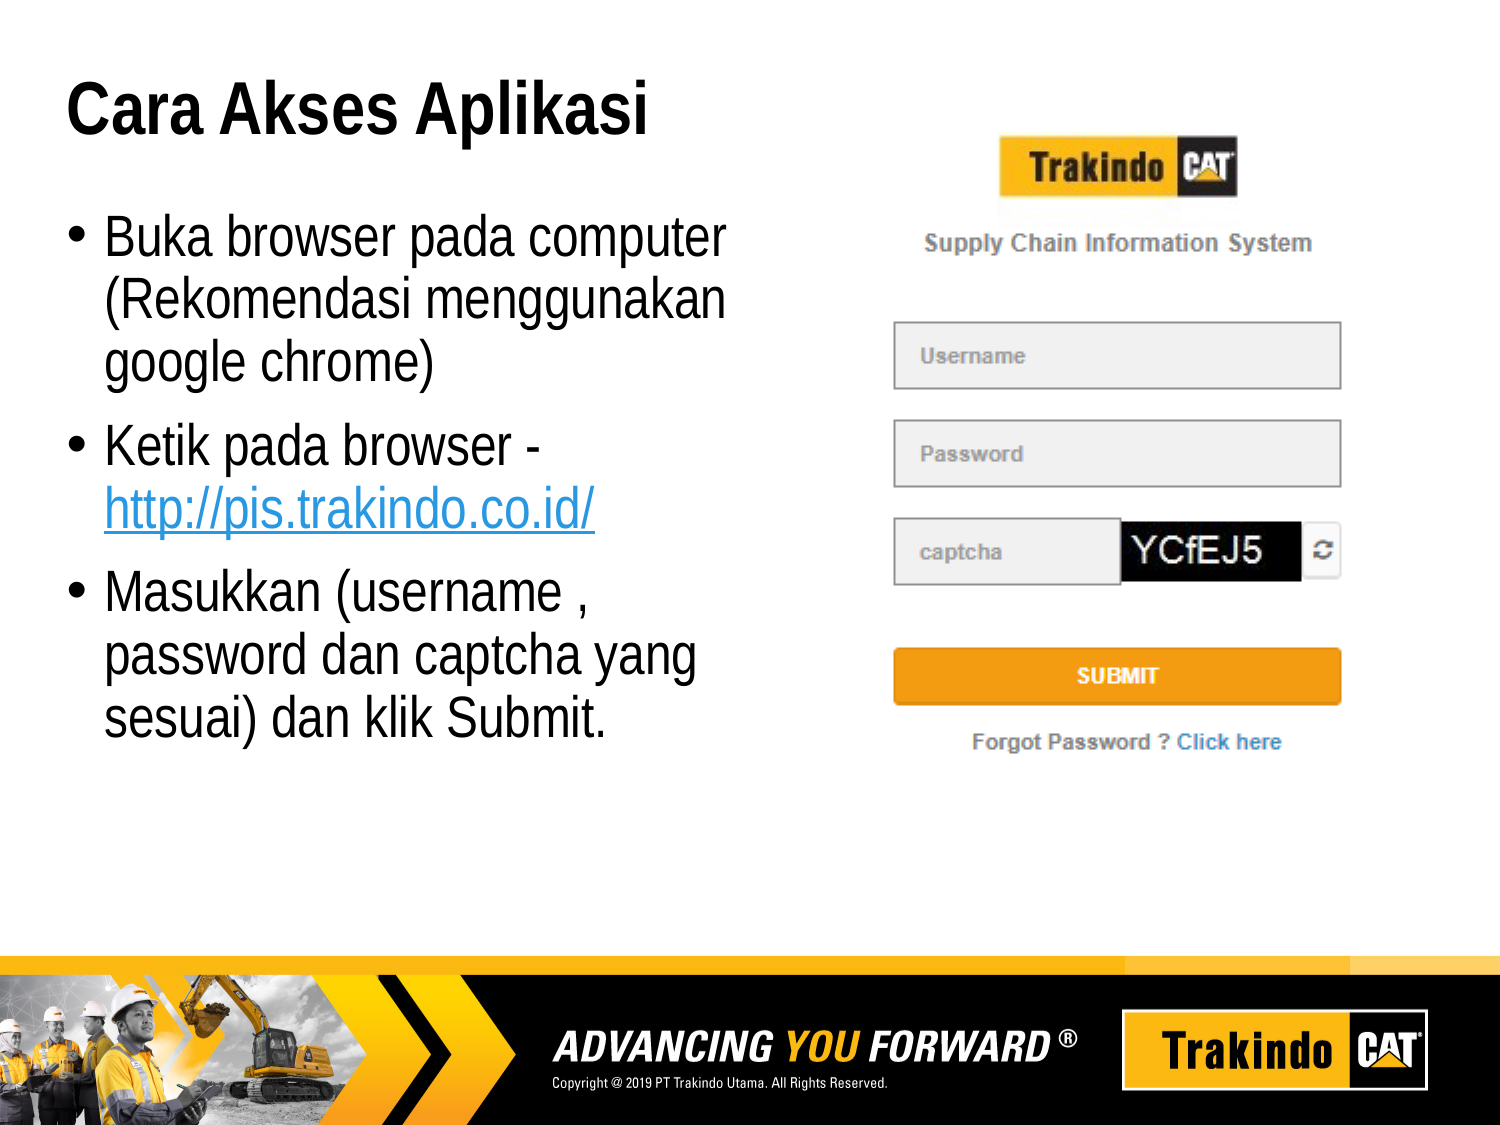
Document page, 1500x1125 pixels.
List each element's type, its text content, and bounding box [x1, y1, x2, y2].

list Buka browser pada computer (Rekomendasi menggunakan google chrome) Ketik pada browser - http://pis.trakindo.co.id/ Masukkan (username , password dan captcha yang sesuai) dan klik Submit. [51, 198, 810, 786]
picture [0, 0, 1500, 1125]
title Cara Akses Aplikasi [51, 59, 1430, 162]
